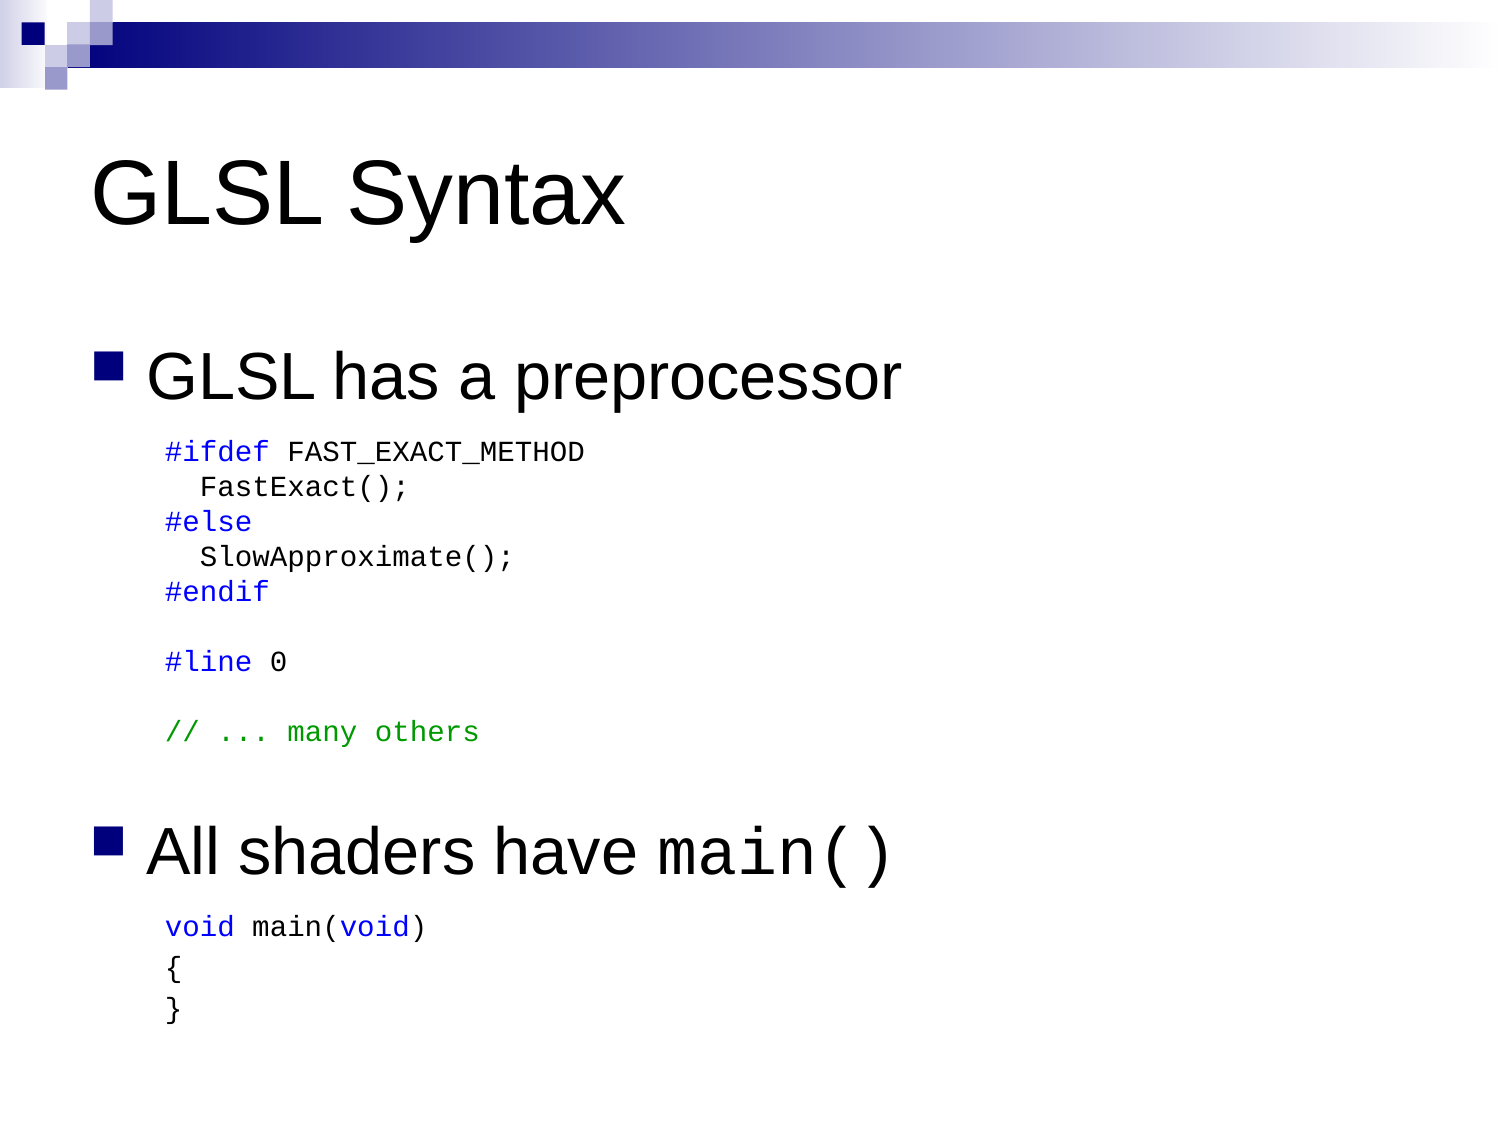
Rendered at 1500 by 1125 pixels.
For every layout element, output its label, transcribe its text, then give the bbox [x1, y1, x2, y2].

list GLSL has a preprocessor [75, 324, 1425, 425]
text_box #ifdef FAST_EXACT_METHOD FastExact(); #else SlowApproximate(); #endif #line 0 // ... many others [150, 425, 638, 775]
text_box void main(void) { } [150, 899, 500, 1063]
text_box All shaders have main() [74, 800, 1425, 900]
title GLSL Syntax [75, 75, 1425, 300]
